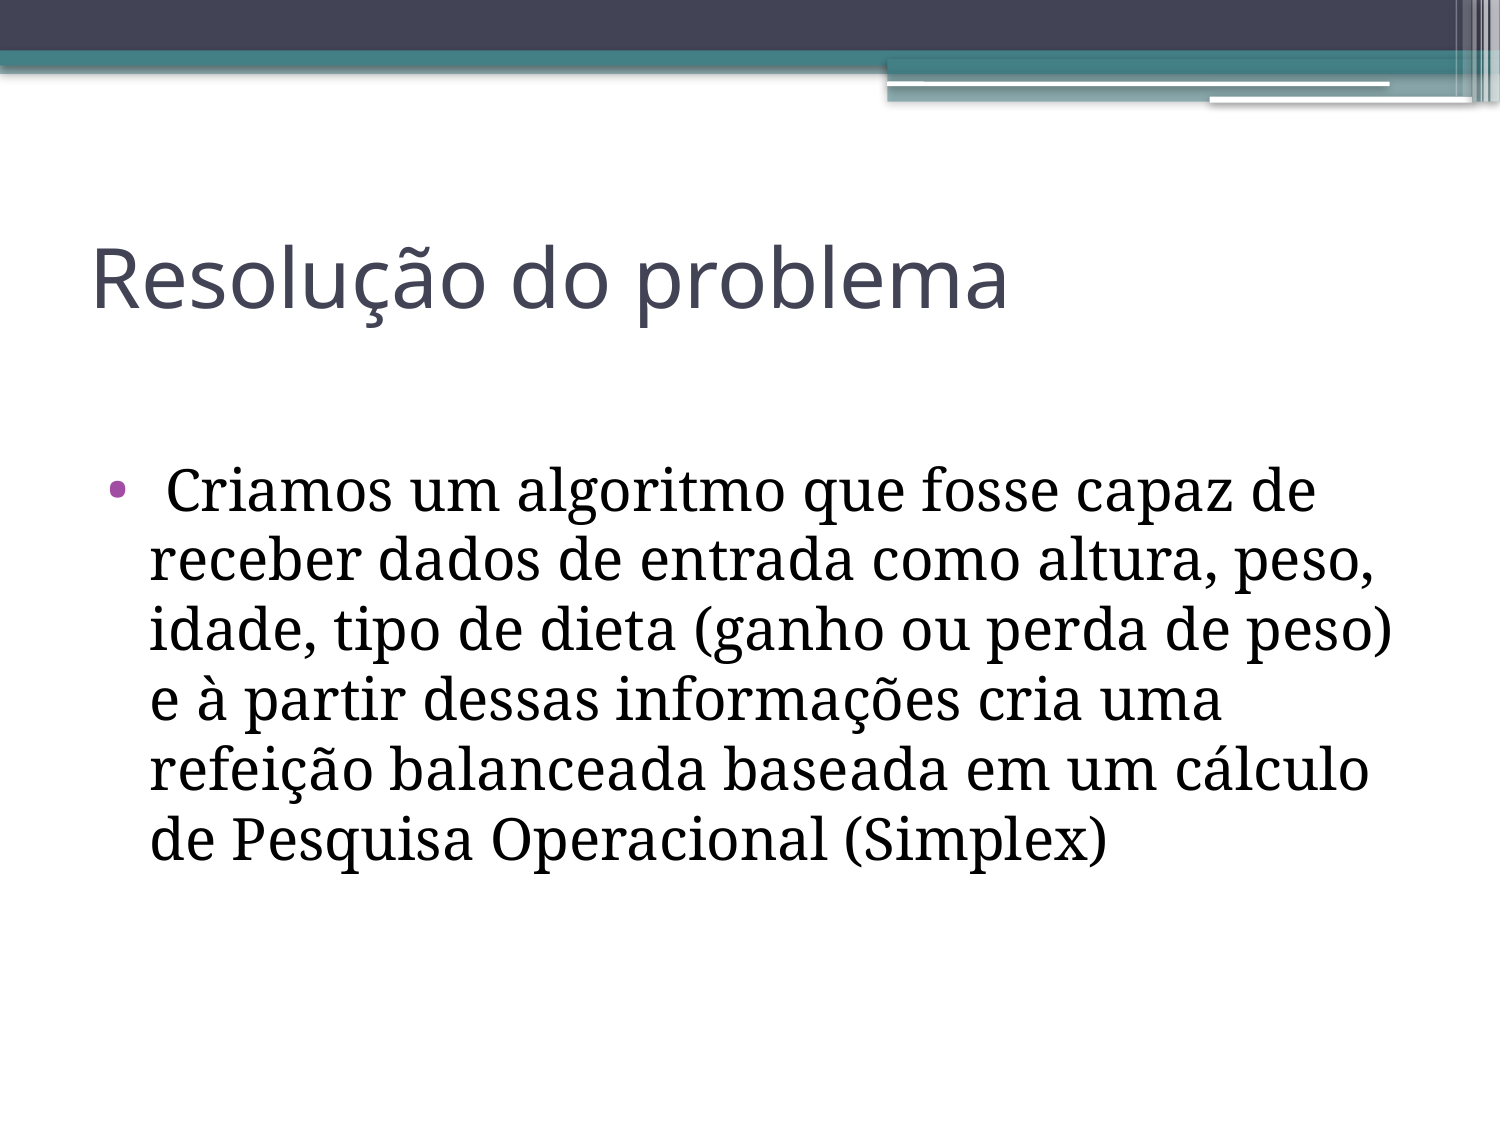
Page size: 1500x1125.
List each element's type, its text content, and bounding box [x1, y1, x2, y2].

title Resolução do problema [75, 187, 1425, 363]
list Criamos um algoritmo que fosse capaz de receber dados de entrada como altura, peso, idade, tipo de dieta (ganho ou perda de peso) e à partir dessas informações cria uma refeição balanceada baseada em um cálculo de Pesquisa Operacional (Simplex) [75, 368, 1425, 1079]
